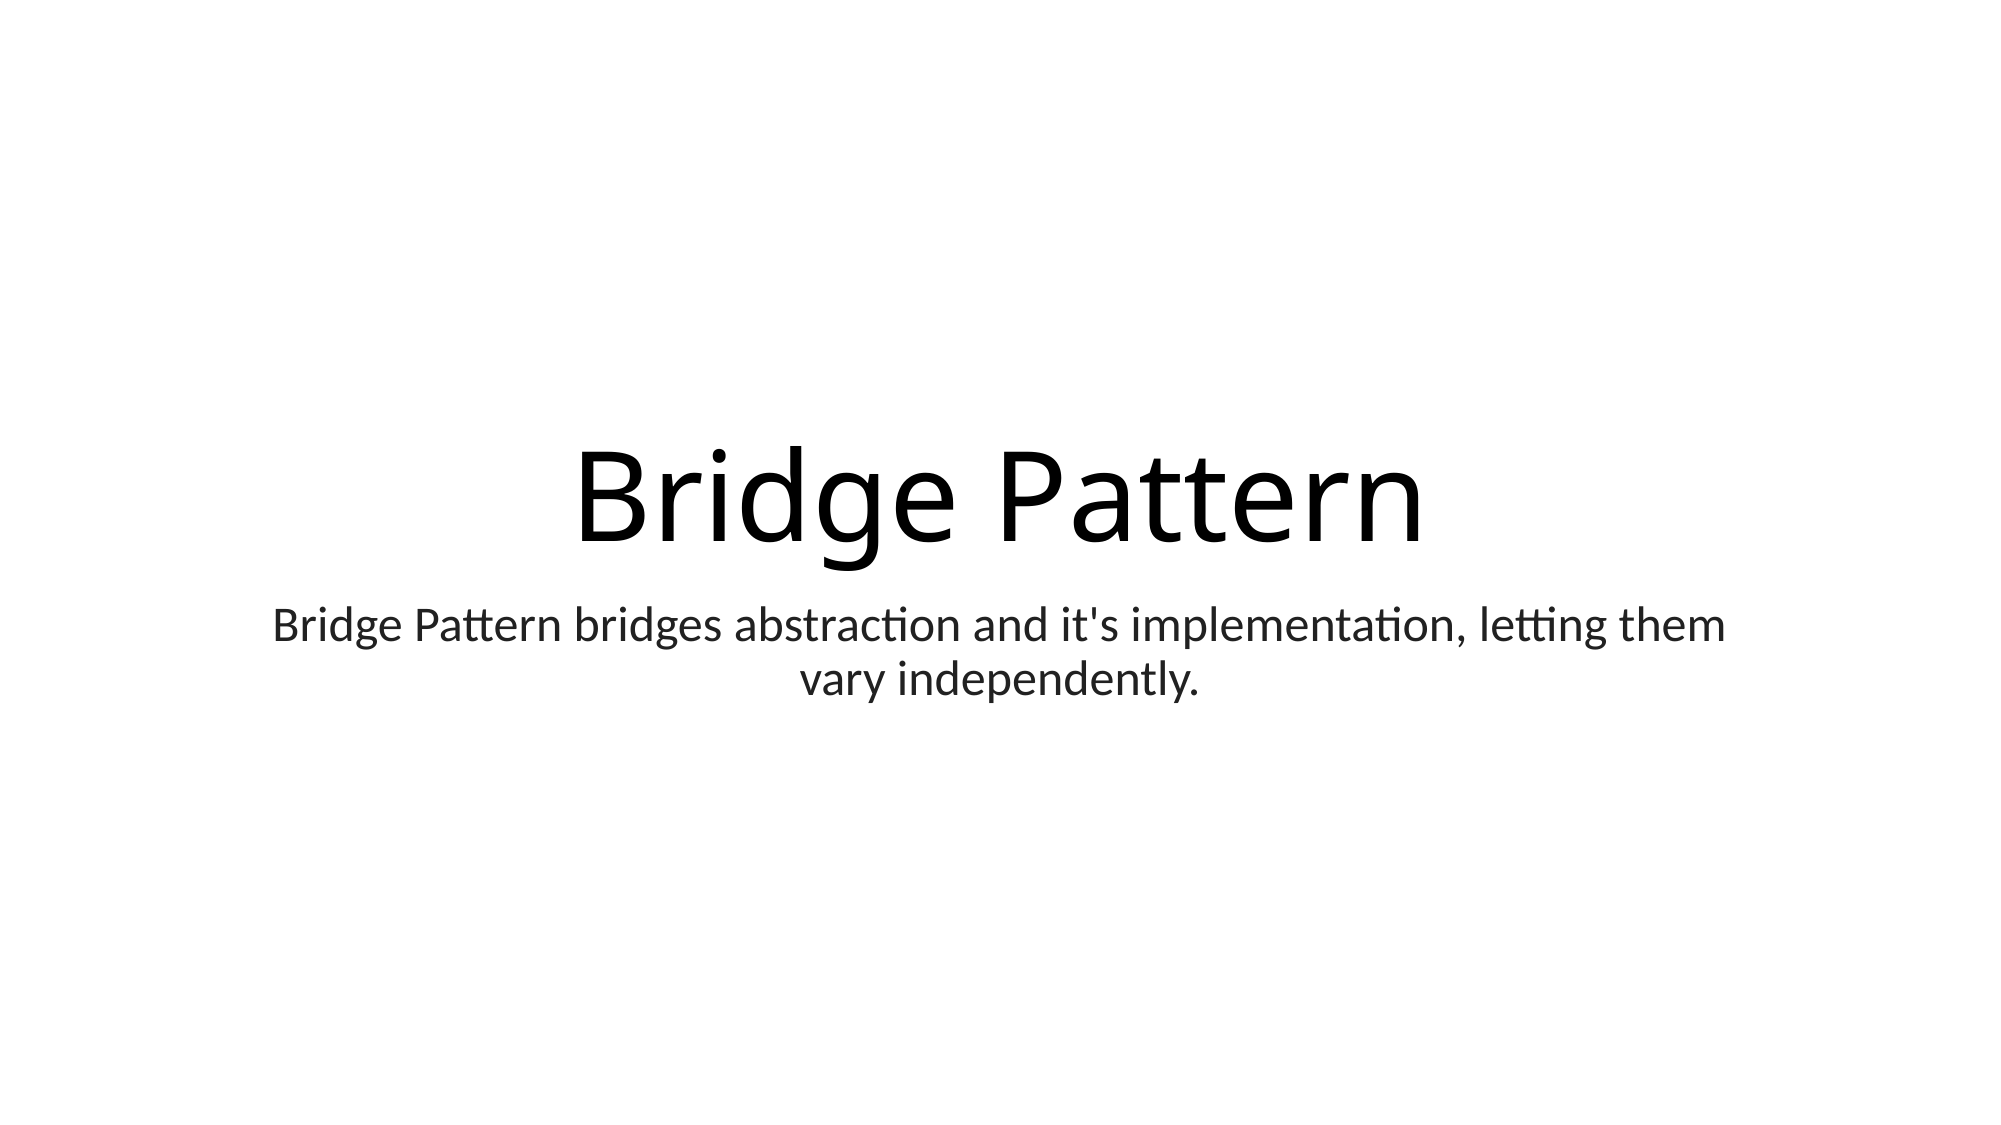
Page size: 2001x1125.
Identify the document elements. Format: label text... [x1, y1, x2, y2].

title Bridge Pattern [249, 184, 1750, 576]
subtitle Bridge Pattern bridges abstraction and it's implementation, letting them vary independently. [249, 590, 1750, 863]
